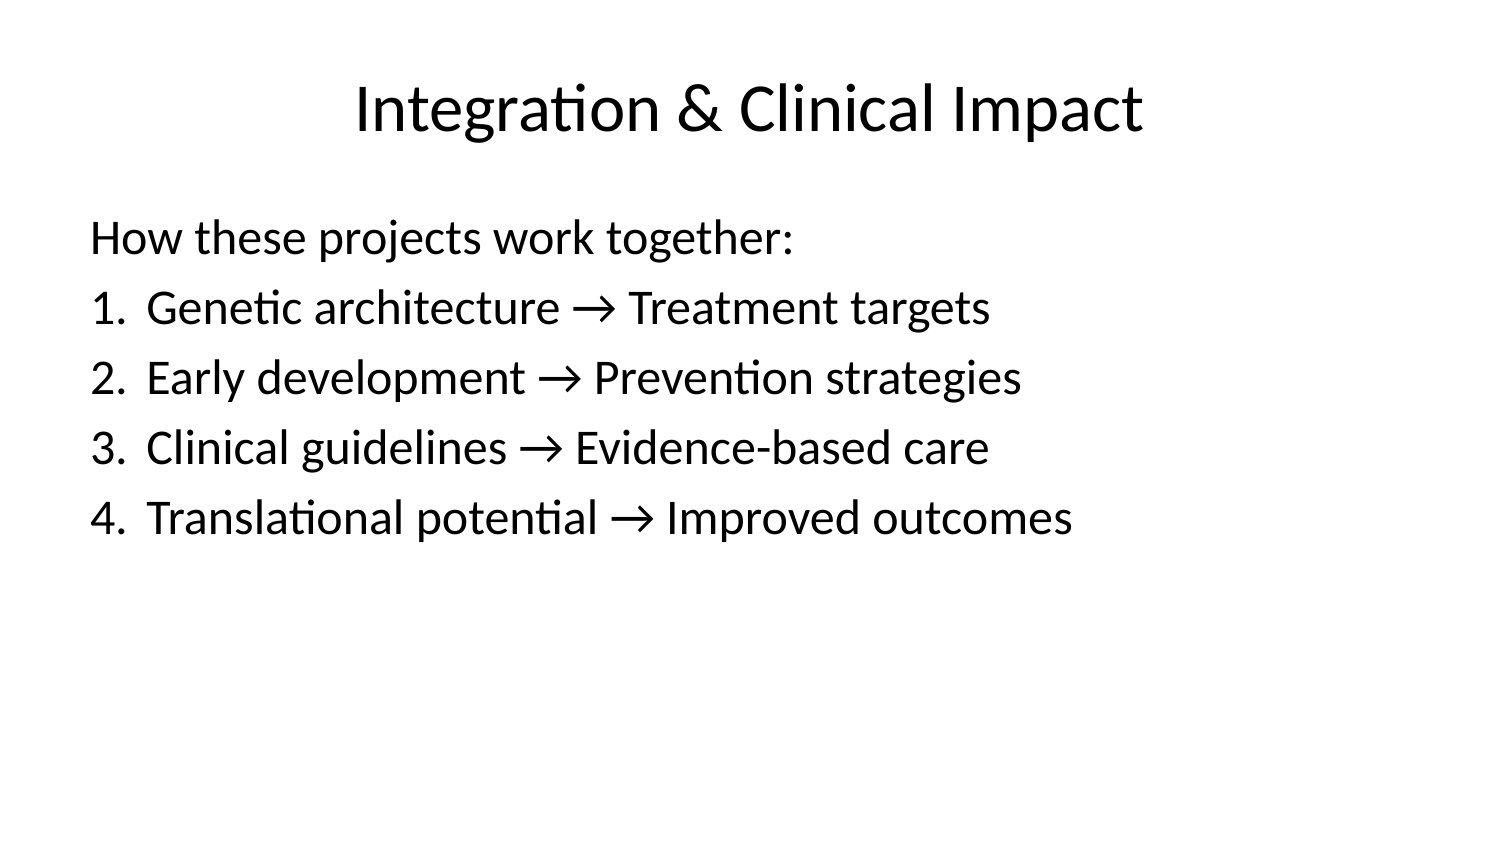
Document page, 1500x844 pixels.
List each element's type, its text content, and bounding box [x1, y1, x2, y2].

title Integration & Clinical Impact [75, 33, 1425, 175]
list How these projects work together: Genetic architecture → Treatment targets Early development → Prevention strategies Clinical guidelines → Evidence-based care Translational potential → Improved outcomes [75, 196, 1425, 754]
